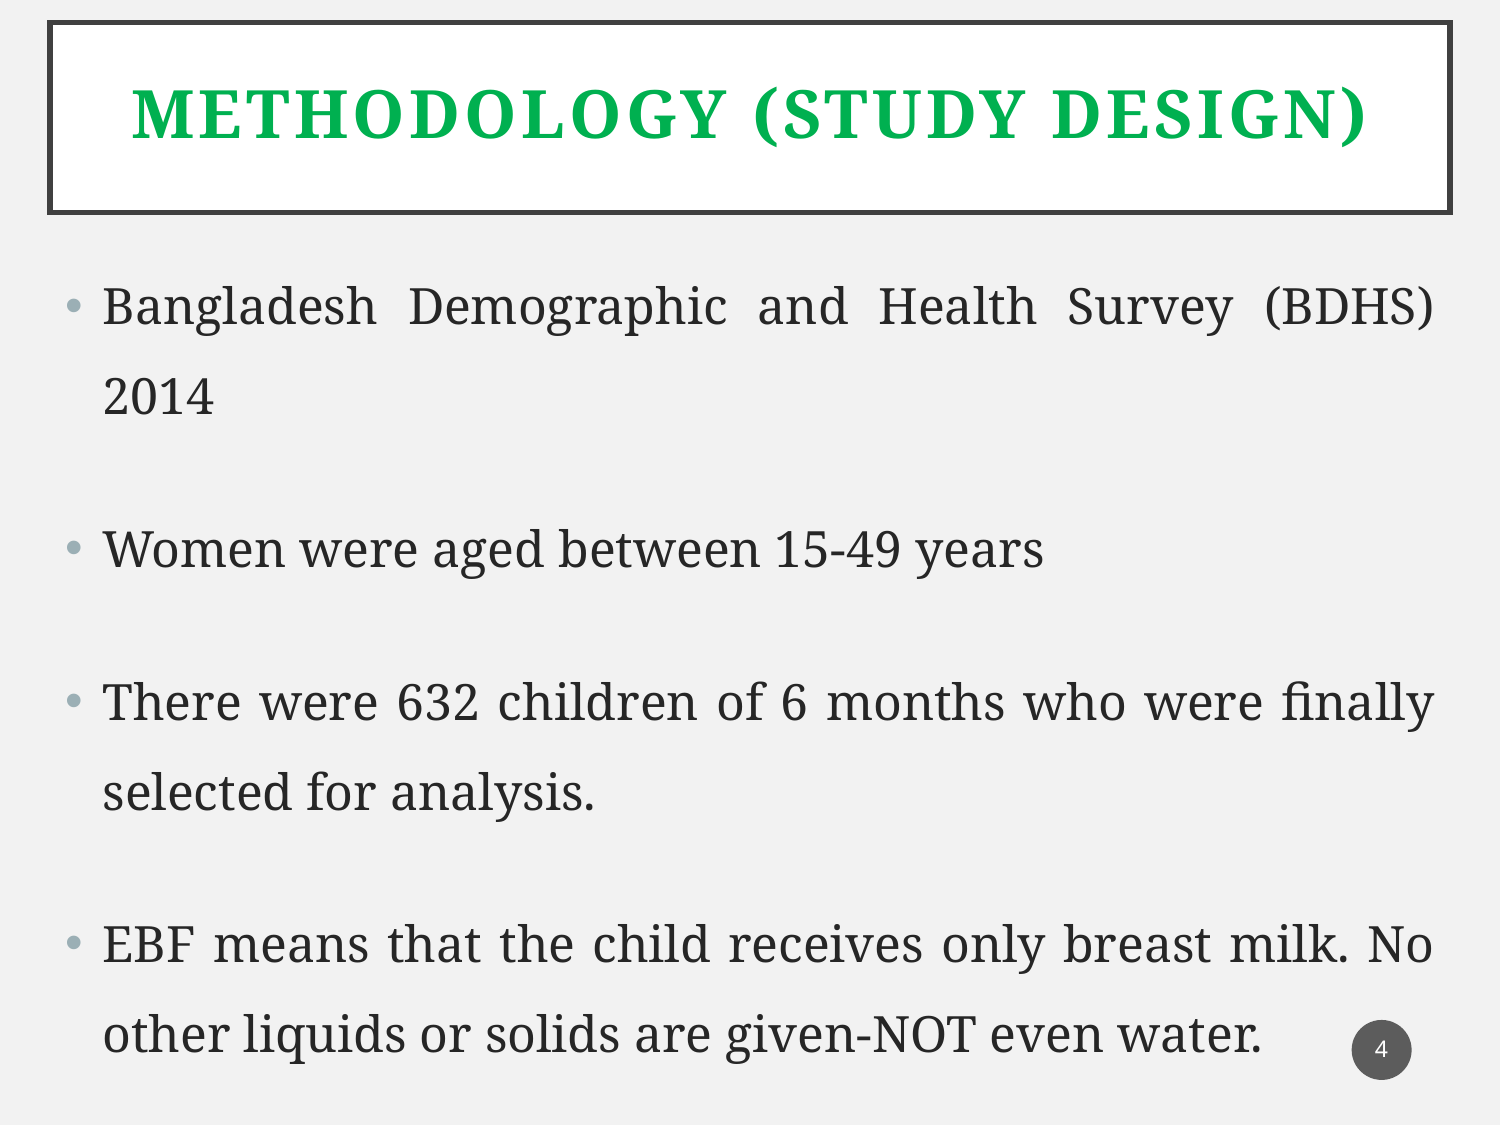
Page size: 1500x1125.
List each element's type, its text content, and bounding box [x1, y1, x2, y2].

slide_number 4 [1351, 1019, 1412, 1080]
list Bangladesh Demographic and Health Survey (BDHS) 2014 Women were aged between 15-49 years There were 632 children of 6 months who were finally selected for analysis. EBF means that the child receives only breast milk. No other liquids or solids are given-NOT even water. [50, 237, 1450, 1103]
title Methodology (Study Design) [47, 20, 1453, 215]
